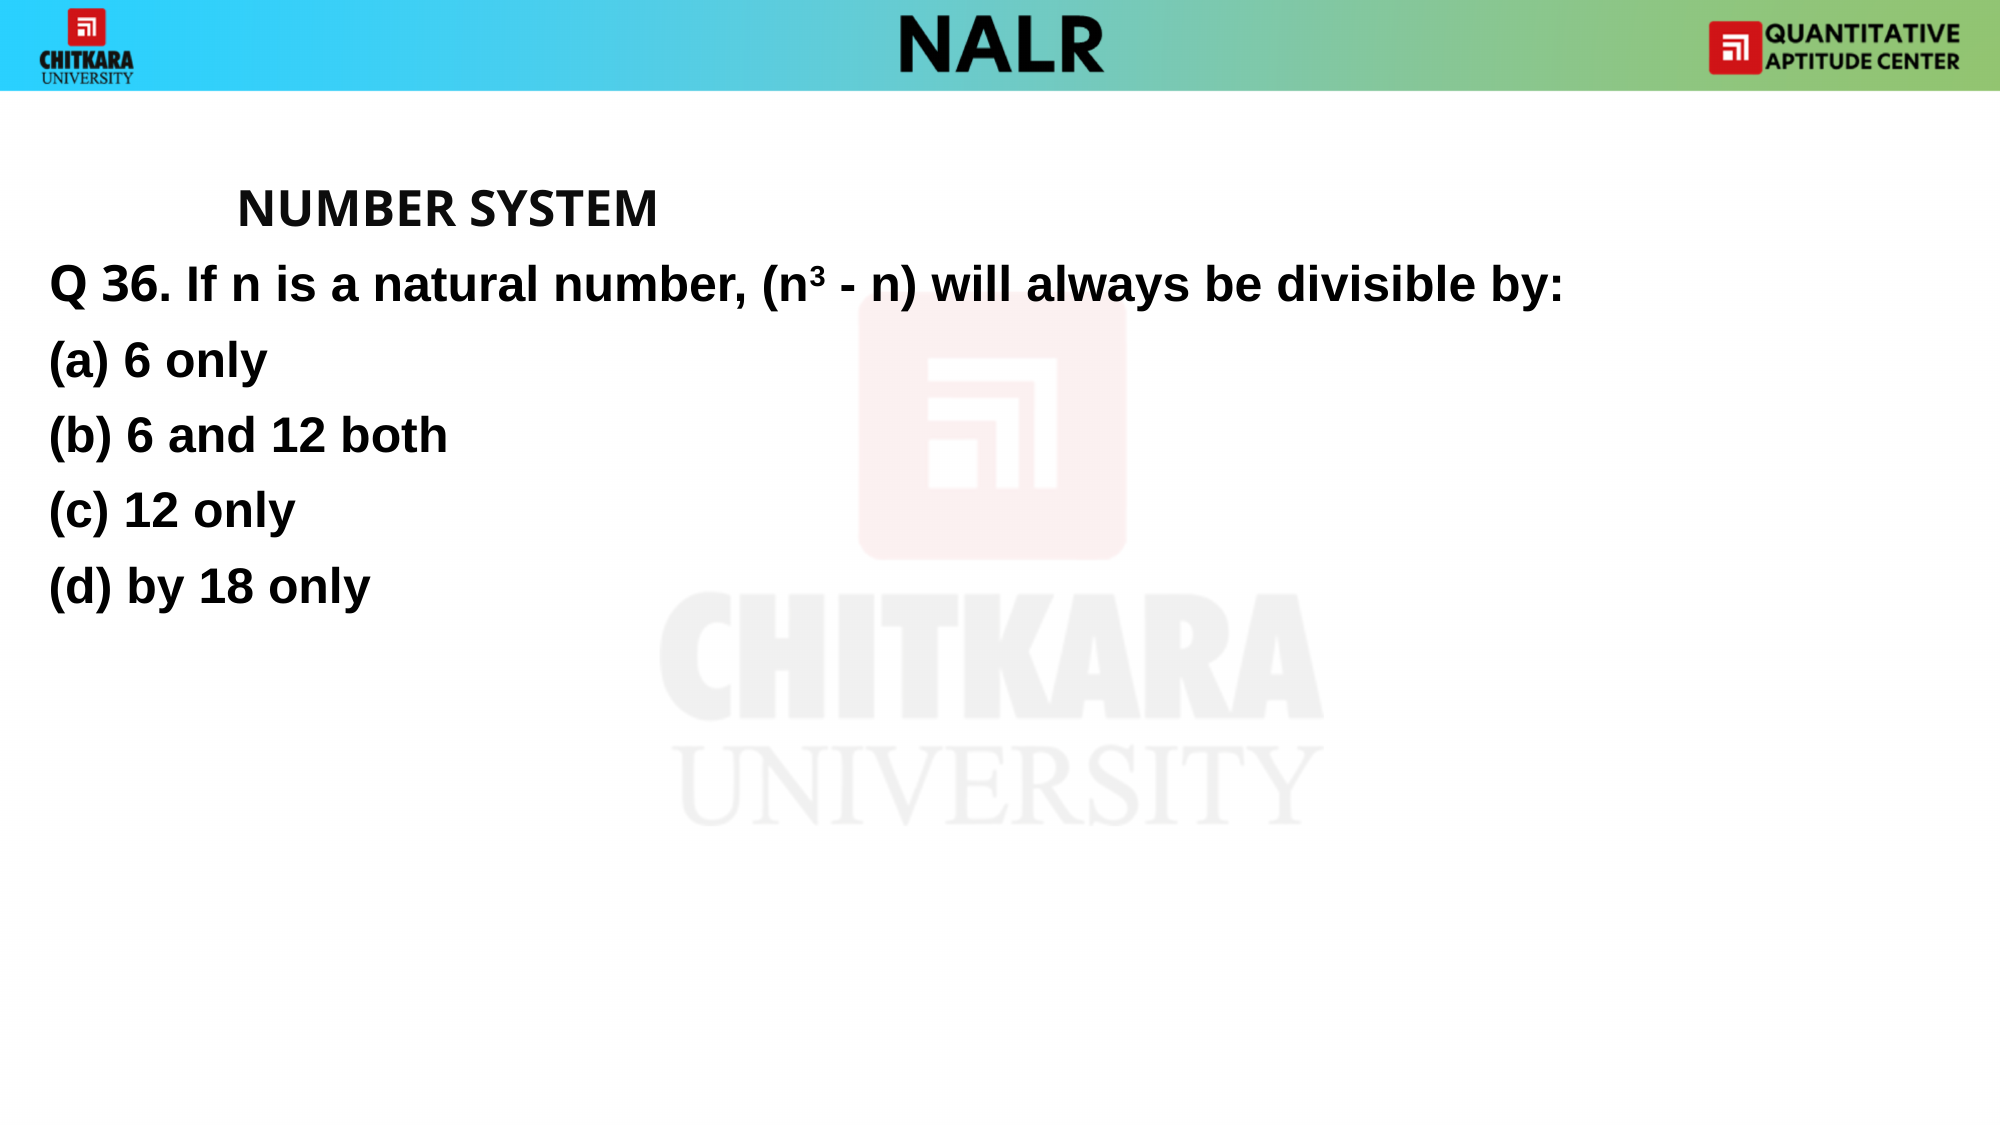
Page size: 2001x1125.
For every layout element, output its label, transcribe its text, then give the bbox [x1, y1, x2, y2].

picture [0, 0, 2000, 1125]
text_box NUMBER SYSTEM Q 36. If n is a natural number, (n3 - n) will always be divisible by: 6 only (b) 6 and 12 both (c) 12 only (d) by 18 only [33, 175, 1959, 1053]
title [41, 31, 1959, 142]
